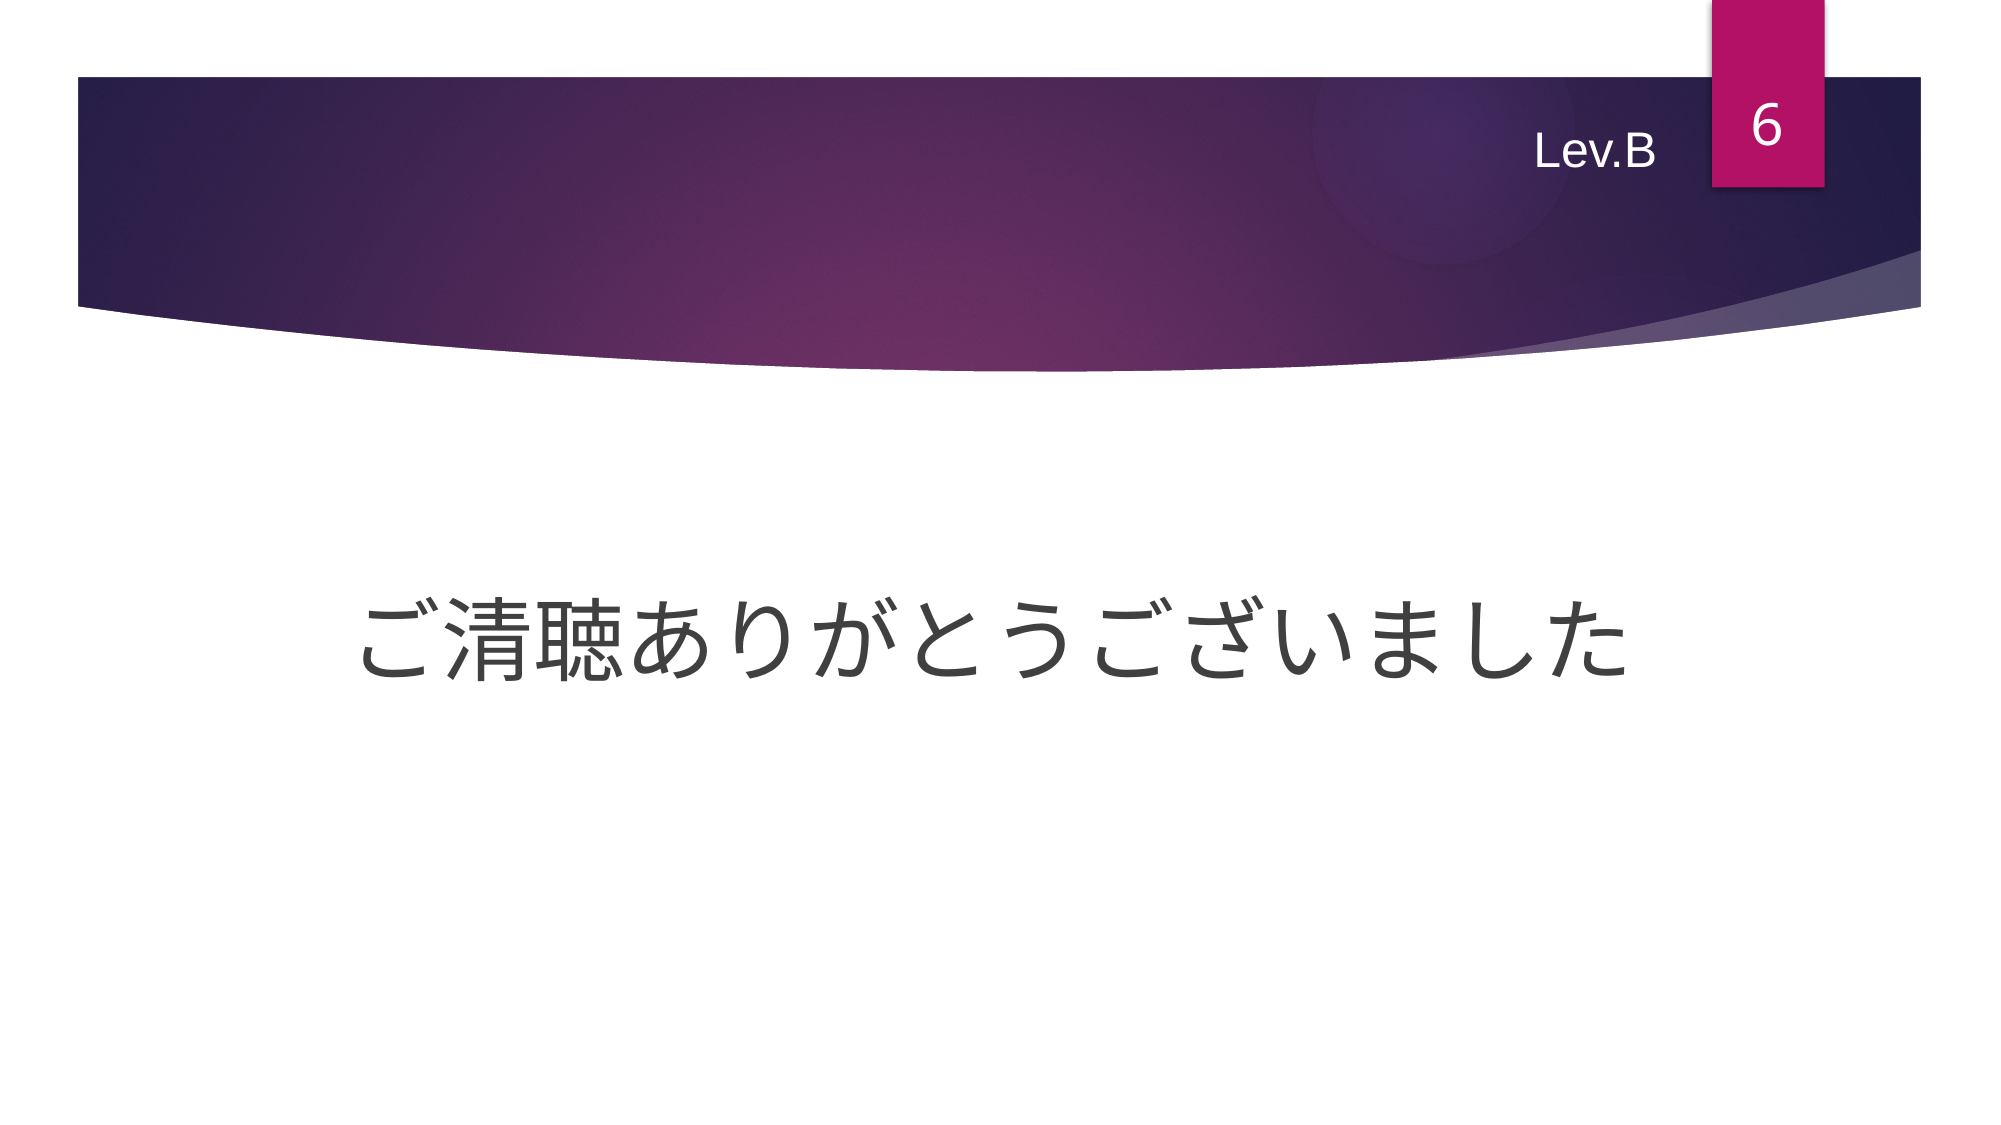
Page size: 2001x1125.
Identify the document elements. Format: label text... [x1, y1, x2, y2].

slide_number 6 [1698, 48, 1836, 175]
list ご清聴ありがとうございました [334, 575, 1666, 737]
text_box Lev.B [1518, 110, 1767, 186]
